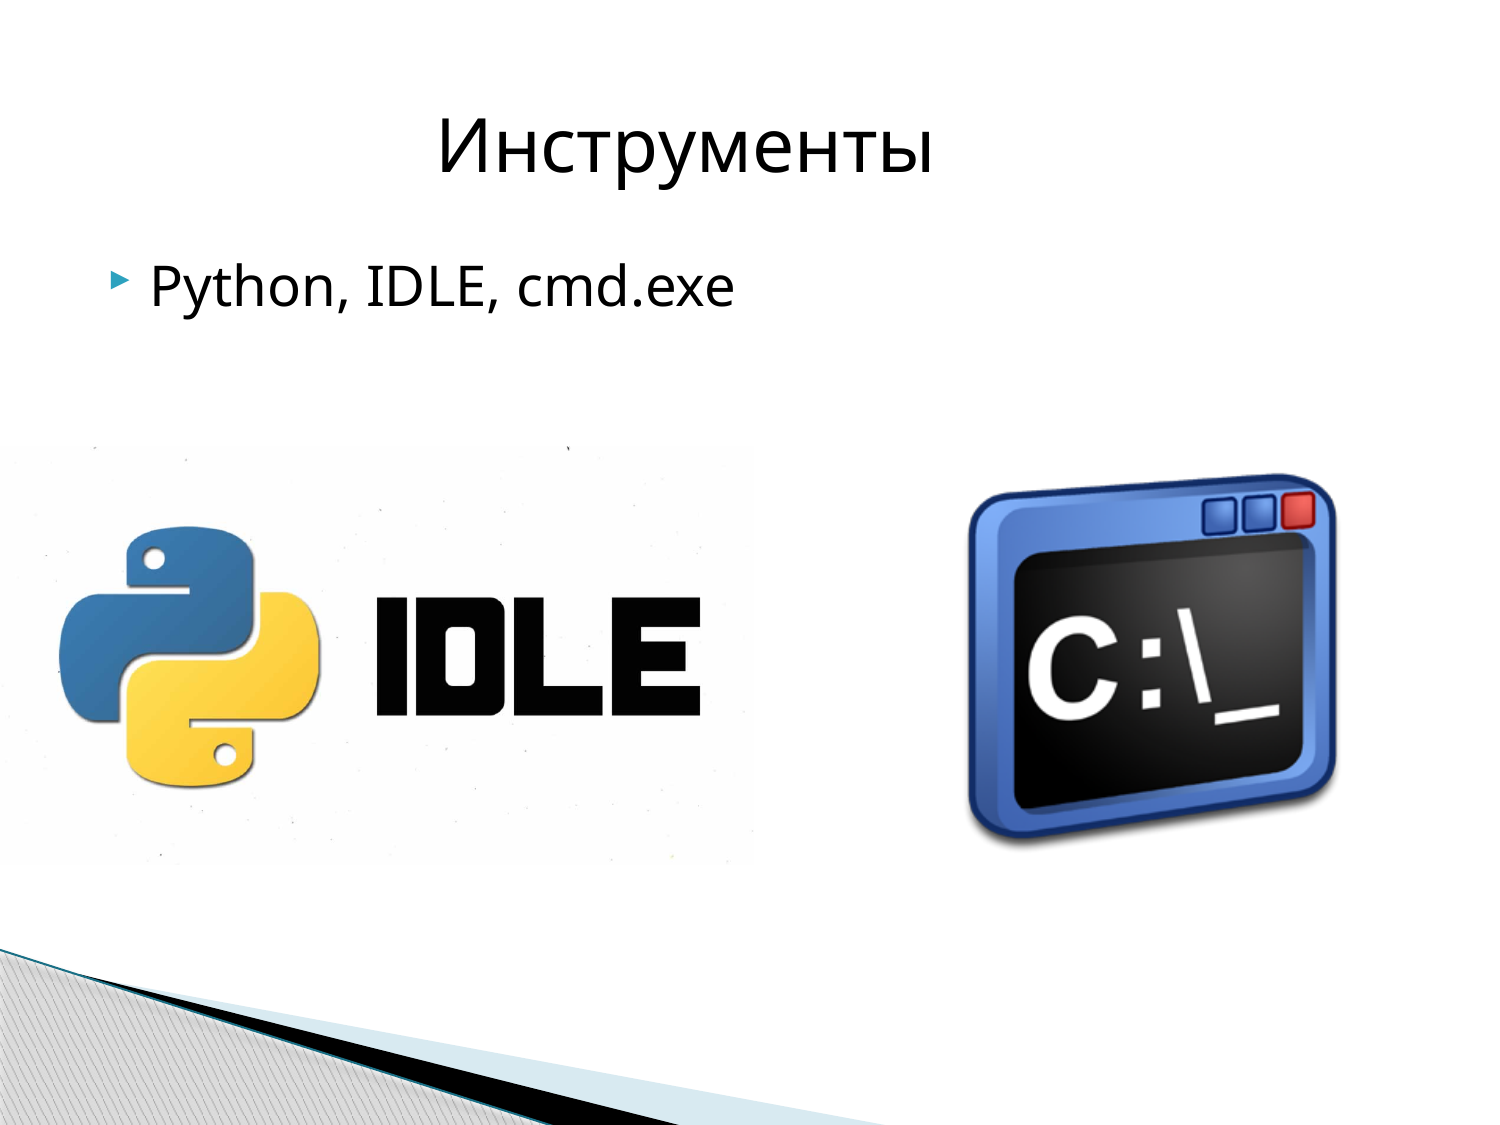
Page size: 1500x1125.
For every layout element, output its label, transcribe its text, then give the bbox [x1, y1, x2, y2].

list Python, IDLE, cmd.exe [75, 243, 1425, 986]
picture [0, 446, 754, 866]
text_box Инструменты [420, 89, 952, 195]
picture [952, 464, 1354, 866]
